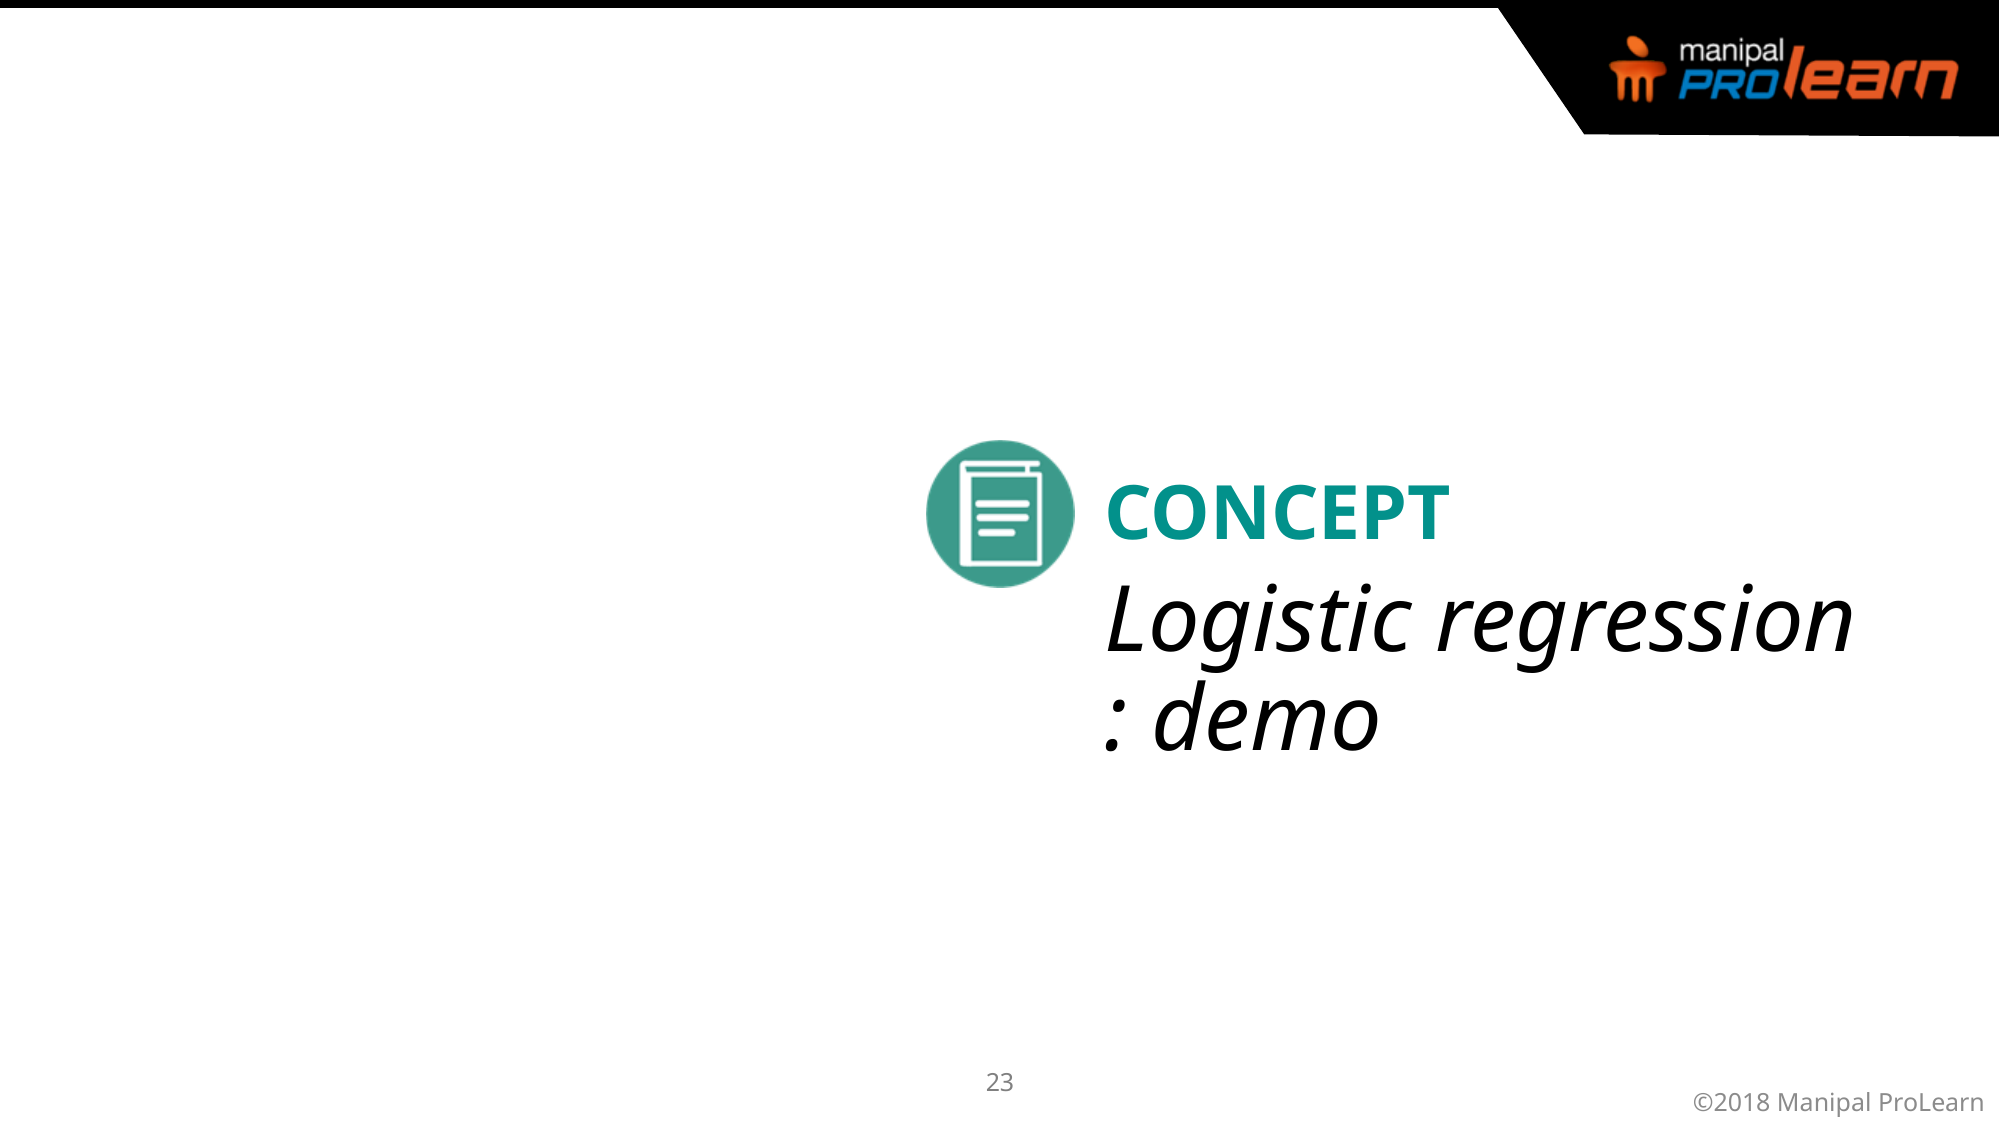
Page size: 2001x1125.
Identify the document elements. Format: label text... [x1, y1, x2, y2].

picture [926, 440, 1075, 588]
picture [1564, 0, 2001, 143]
list Logistic regression : demo [1089, 564, 1892, 831]
